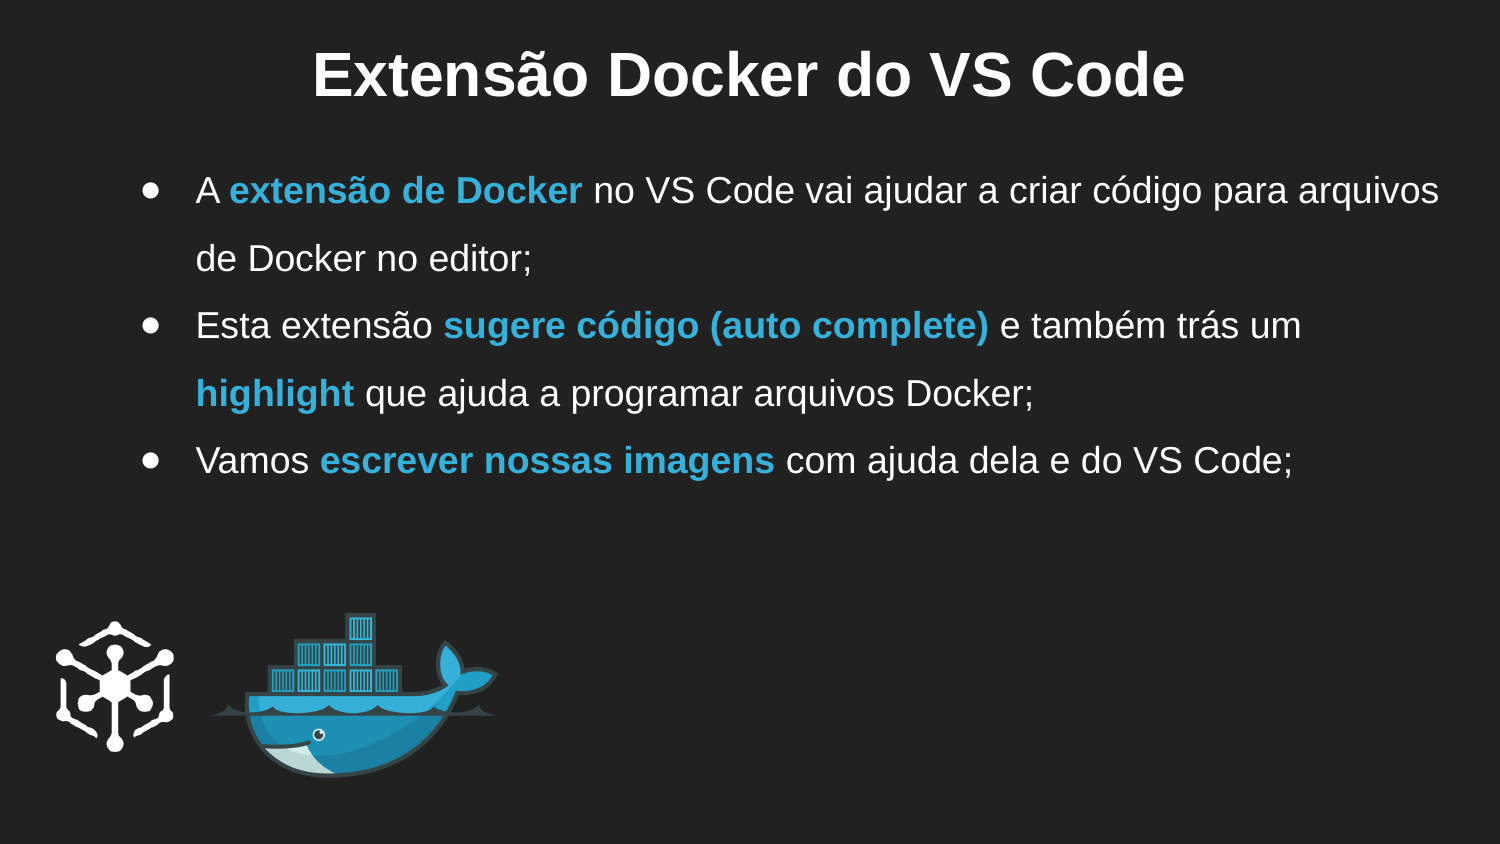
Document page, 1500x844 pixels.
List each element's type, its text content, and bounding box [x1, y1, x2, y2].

text_box A extensão de Docker no VS Code vai ajudar a criar código para arquivos de Docker no editor; Esta extensão sugere código (auto complete) e também trás um highlight que ajuda a programar arquivos Docker; Vamos escrever nossas imagens com ajuda dela e do VS Code; [105, 128, 1456, 618]
text_box Extensão Docker do VS Code [198, 18, 1302, 128]
picture [54, 621, 174, 752]
picture [209, 613, 499, 785]
